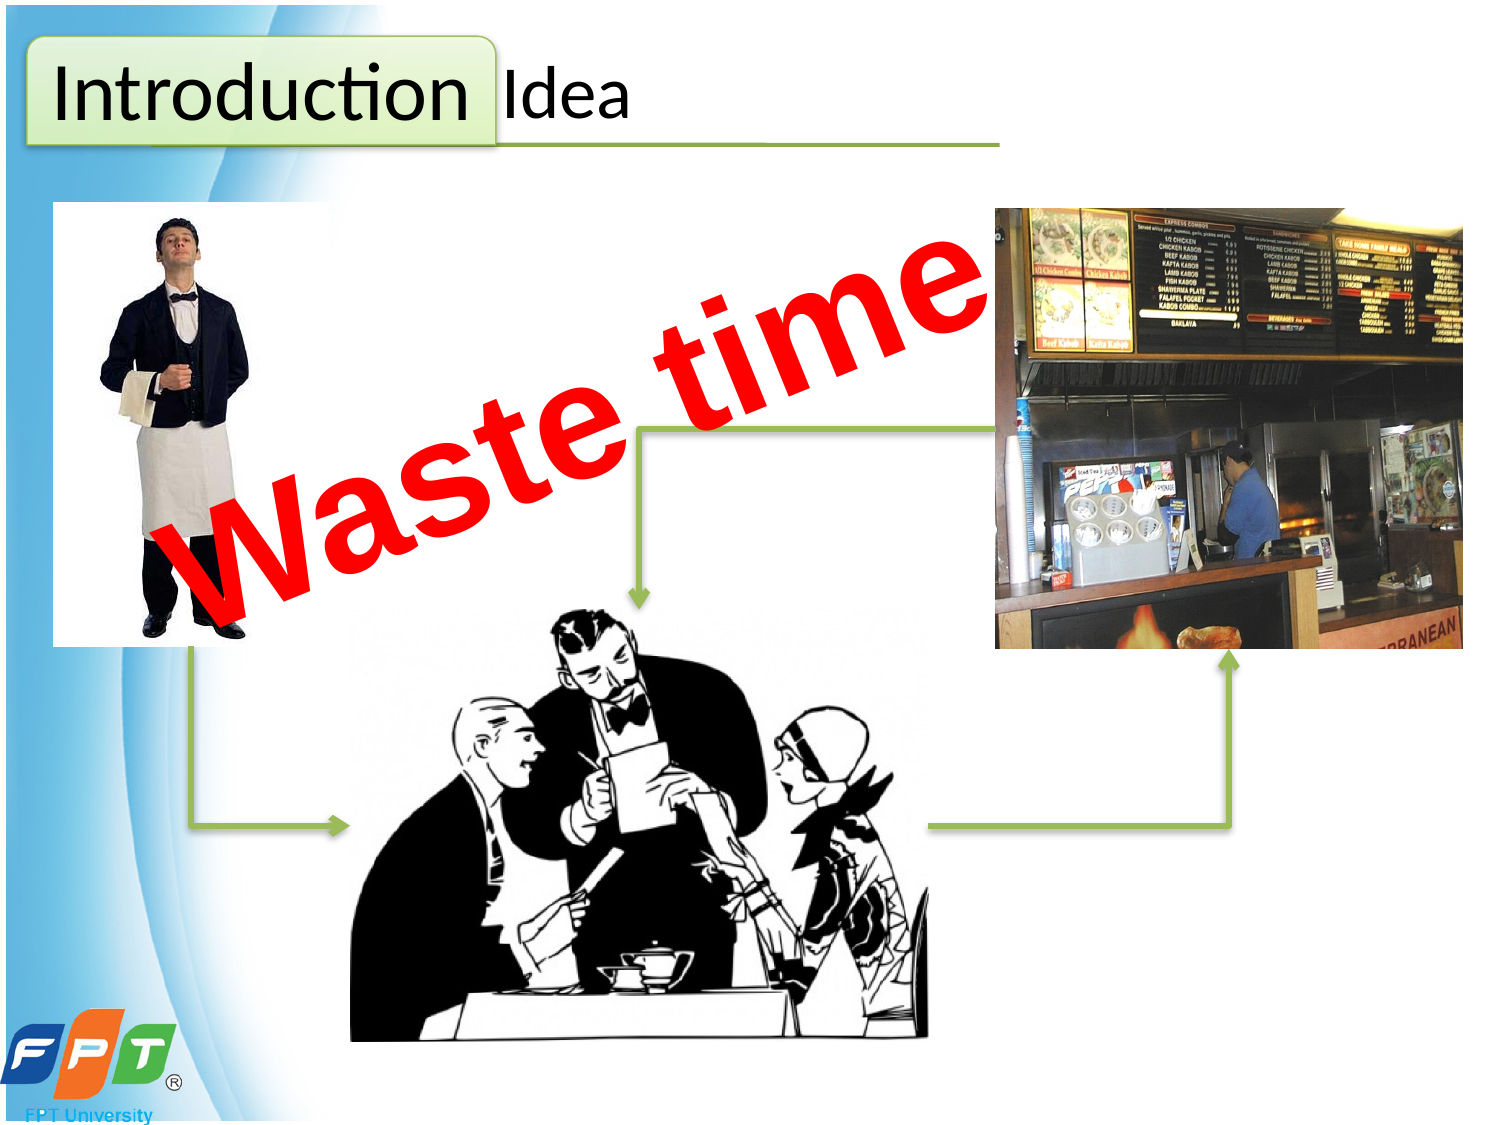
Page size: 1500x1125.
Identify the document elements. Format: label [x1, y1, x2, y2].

text_box [88, 0, 938, 254]
text_box [928, 648, 1230, 826]
picture [0, 0, 1500, 1125]
text_box [180, 656, 361, 816]
text_box [639, 428, 996, 610]
